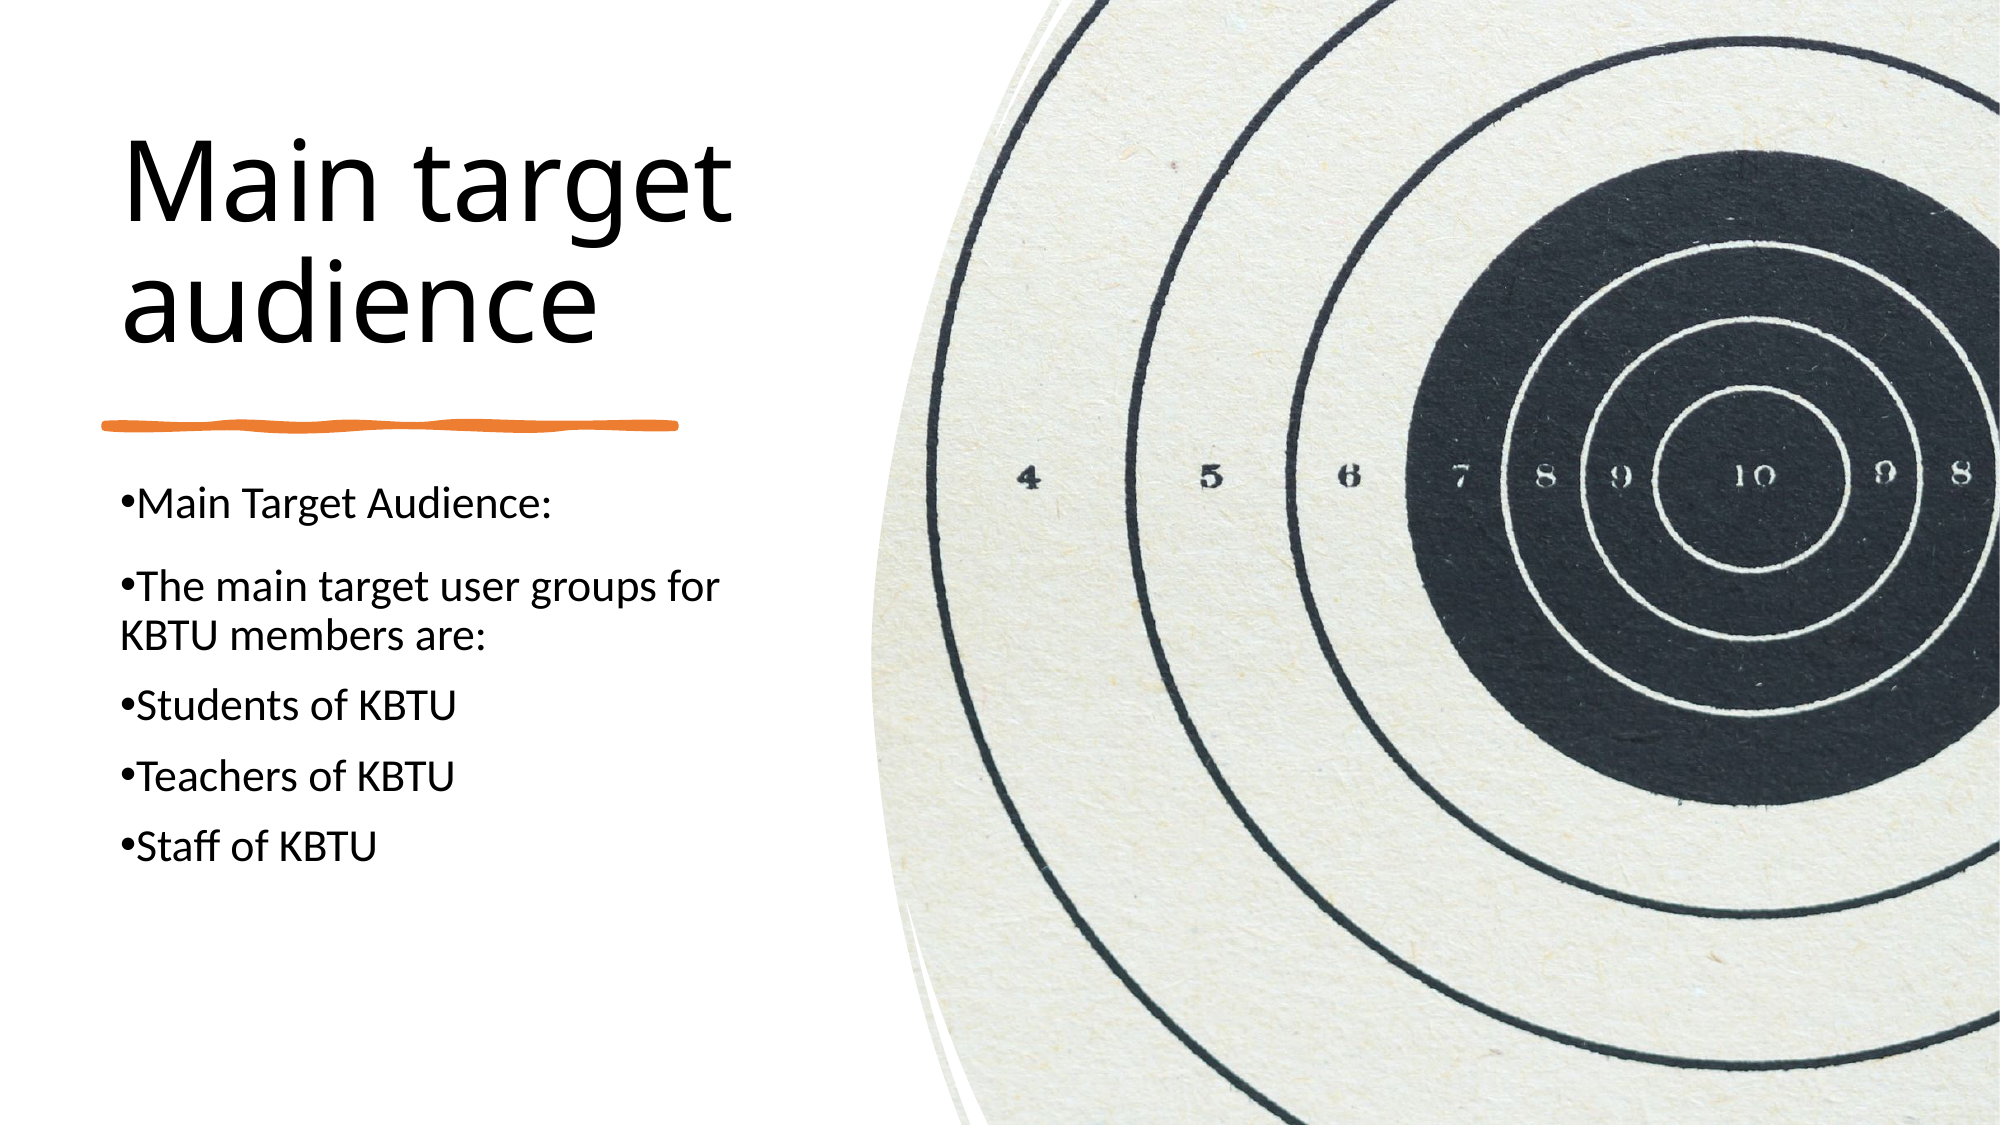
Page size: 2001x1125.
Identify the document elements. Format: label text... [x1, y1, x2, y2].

list Main Target Audience: The main target user groups for KBTU members are: Students of KBTU Teachers of KBTU Staff of KBTU [105, 471, 802, 1016]
text_box [0, 0, 871, 1125]
text_box [103, 421, 676, 431]
picture [871, 0, 2000, 1125]
title Main target audience [105, 53, 822, 375]
